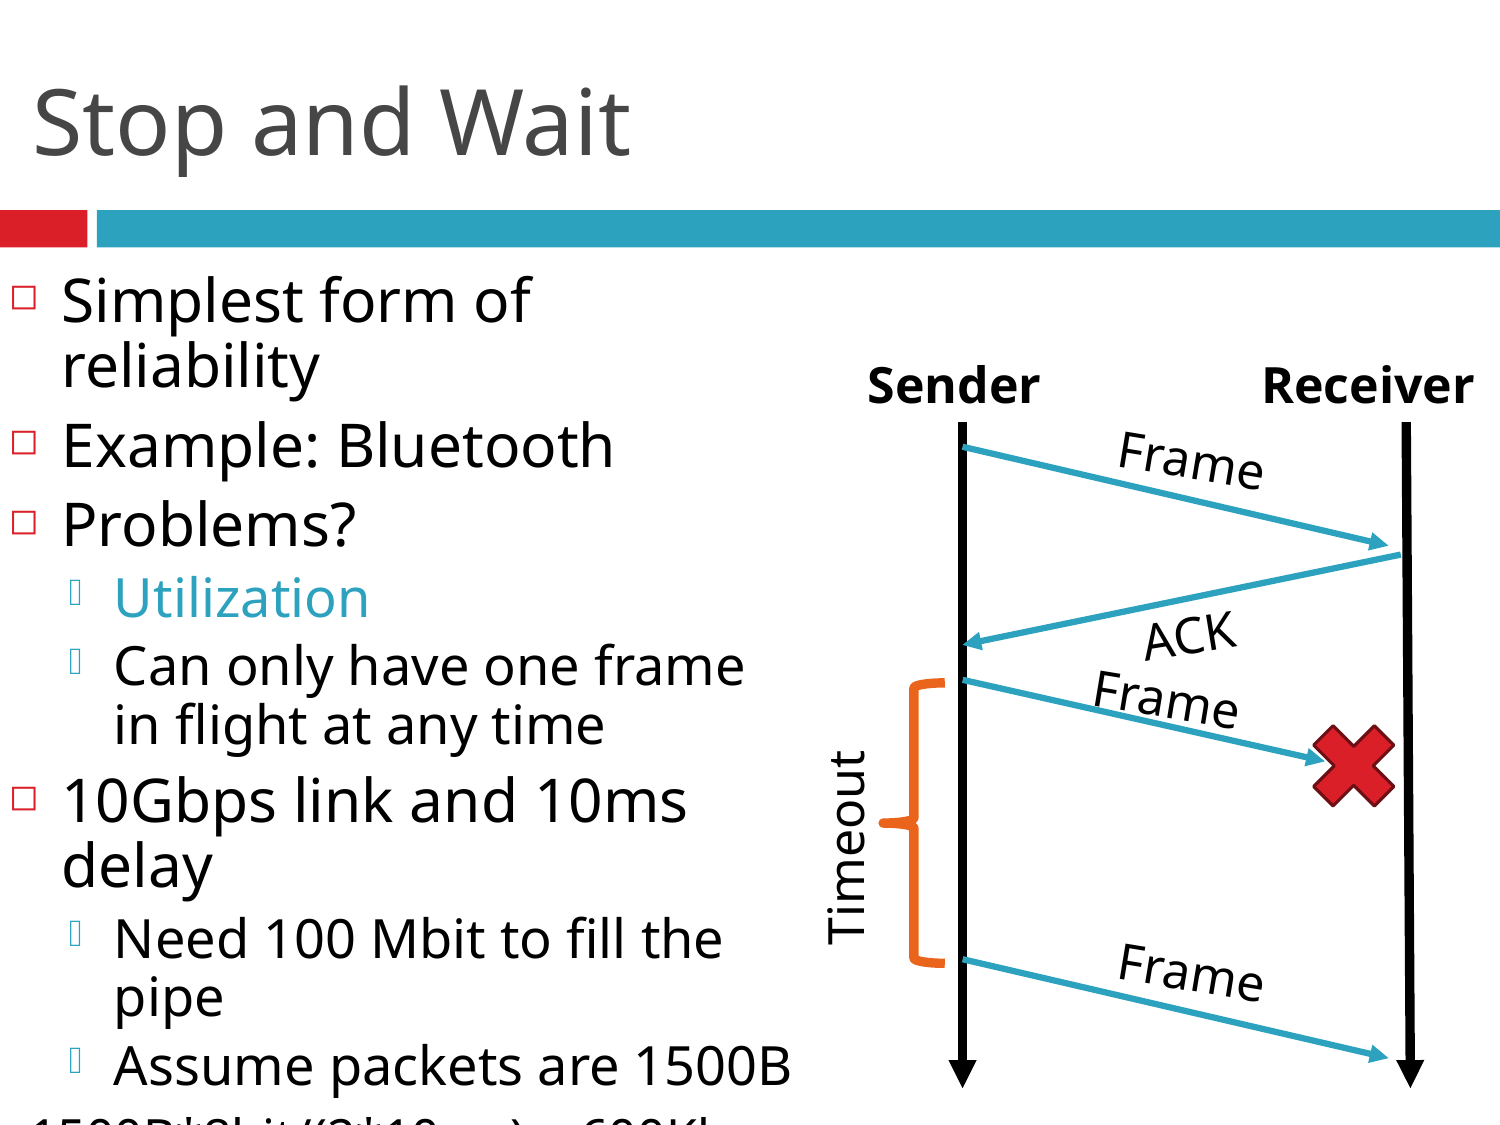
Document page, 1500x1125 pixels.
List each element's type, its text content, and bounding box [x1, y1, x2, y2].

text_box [962, 922, 1389, 1059]
text_box Receiver [1254, 346, 1483, 422]
text_box [956, 1067, 969, 1089]
list Simplest form of reliability Example: Bluetooth Problems? Utilization Can only have one frame in flight at any time 10Gbps link and 10ms delay Need 100 Mbit to fill the pipe Assume packets are 1500B 1500B*8bit/(2*10ms) = 600Kbps Utilization is 0.006% [0, 261, 811, 1101]
text_box Sender [860, 346, 1050, 422]
text_box [1313, 725, 1394, 806]
text_box [1404, 422, 1417, 1089]
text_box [807, 682, 946, 964]
title Stop and Wait [24, 36, 1476, 201]
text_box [962, 554, 1402, 677]
slide_number [17, 204, 71, 258]
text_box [962, 649, 1326, 762]
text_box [962, 409, 1389, 546]
